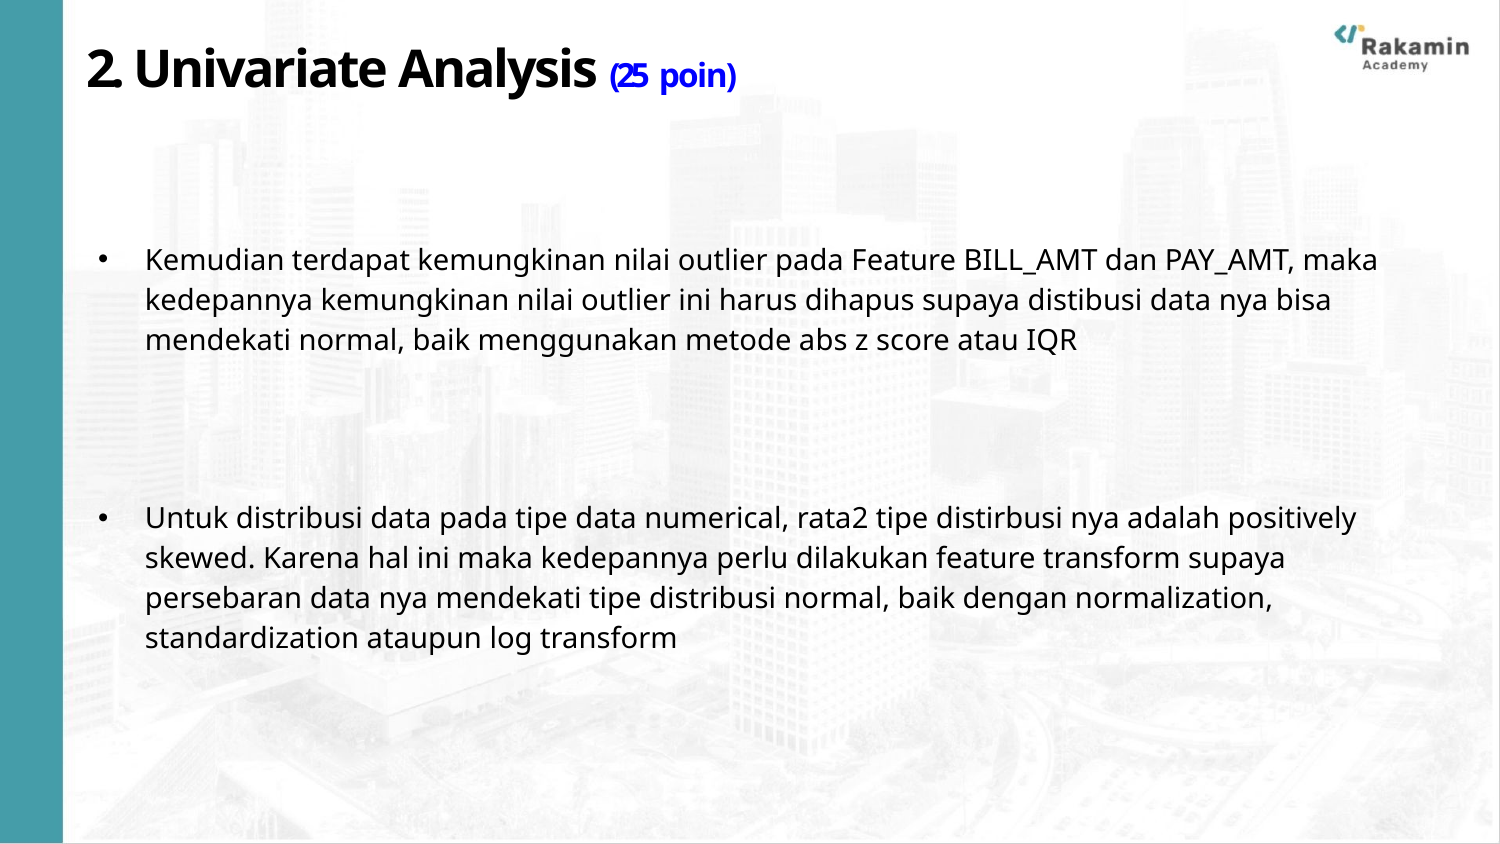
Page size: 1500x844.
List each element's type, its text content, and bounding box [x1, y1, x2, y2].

text_box Untuk distribusi data pada tipe data numerical, rata2 tipe distirbusi nya adalah positively skewed. Karena hal ini maka kedepannya perlu dilakukan feature transform supaya persebaran data nya mendekati tipe distribusi normal, baik dengan normalization, standardization ataupun log transform [96, 492, 1384, 655]
text_box Kemudian terdapat kemungkinan nilai outlier pada Feature BILL_AMT dan PAY_AMT, maka kedepannya kemungkinan nilai outlier ini harus dihapus supaya distibusi data nya bisa mendekati normal, baik menggunakan metode abs z score atau IQR [96, 234, 1384, 356]
title 2. Univariate Analysis (25 poin) [84, 32, 842, 177]
picture [0, 0, 1500, 844]
